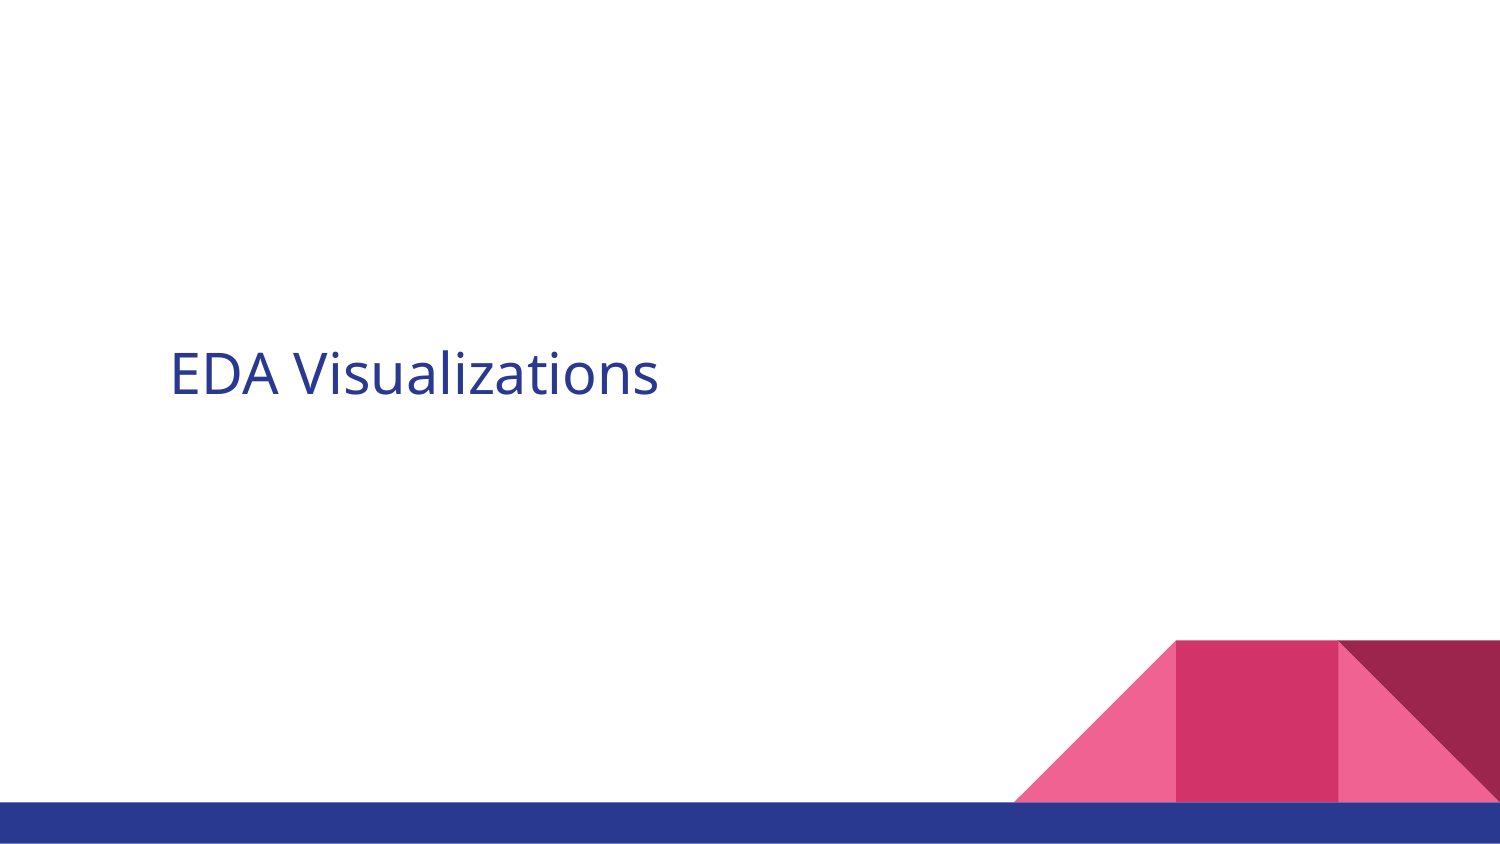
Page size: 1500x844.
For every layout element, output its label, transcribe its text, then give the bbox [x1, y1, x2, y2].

title EDA Visualizations [77, 322, 1476, 422]
